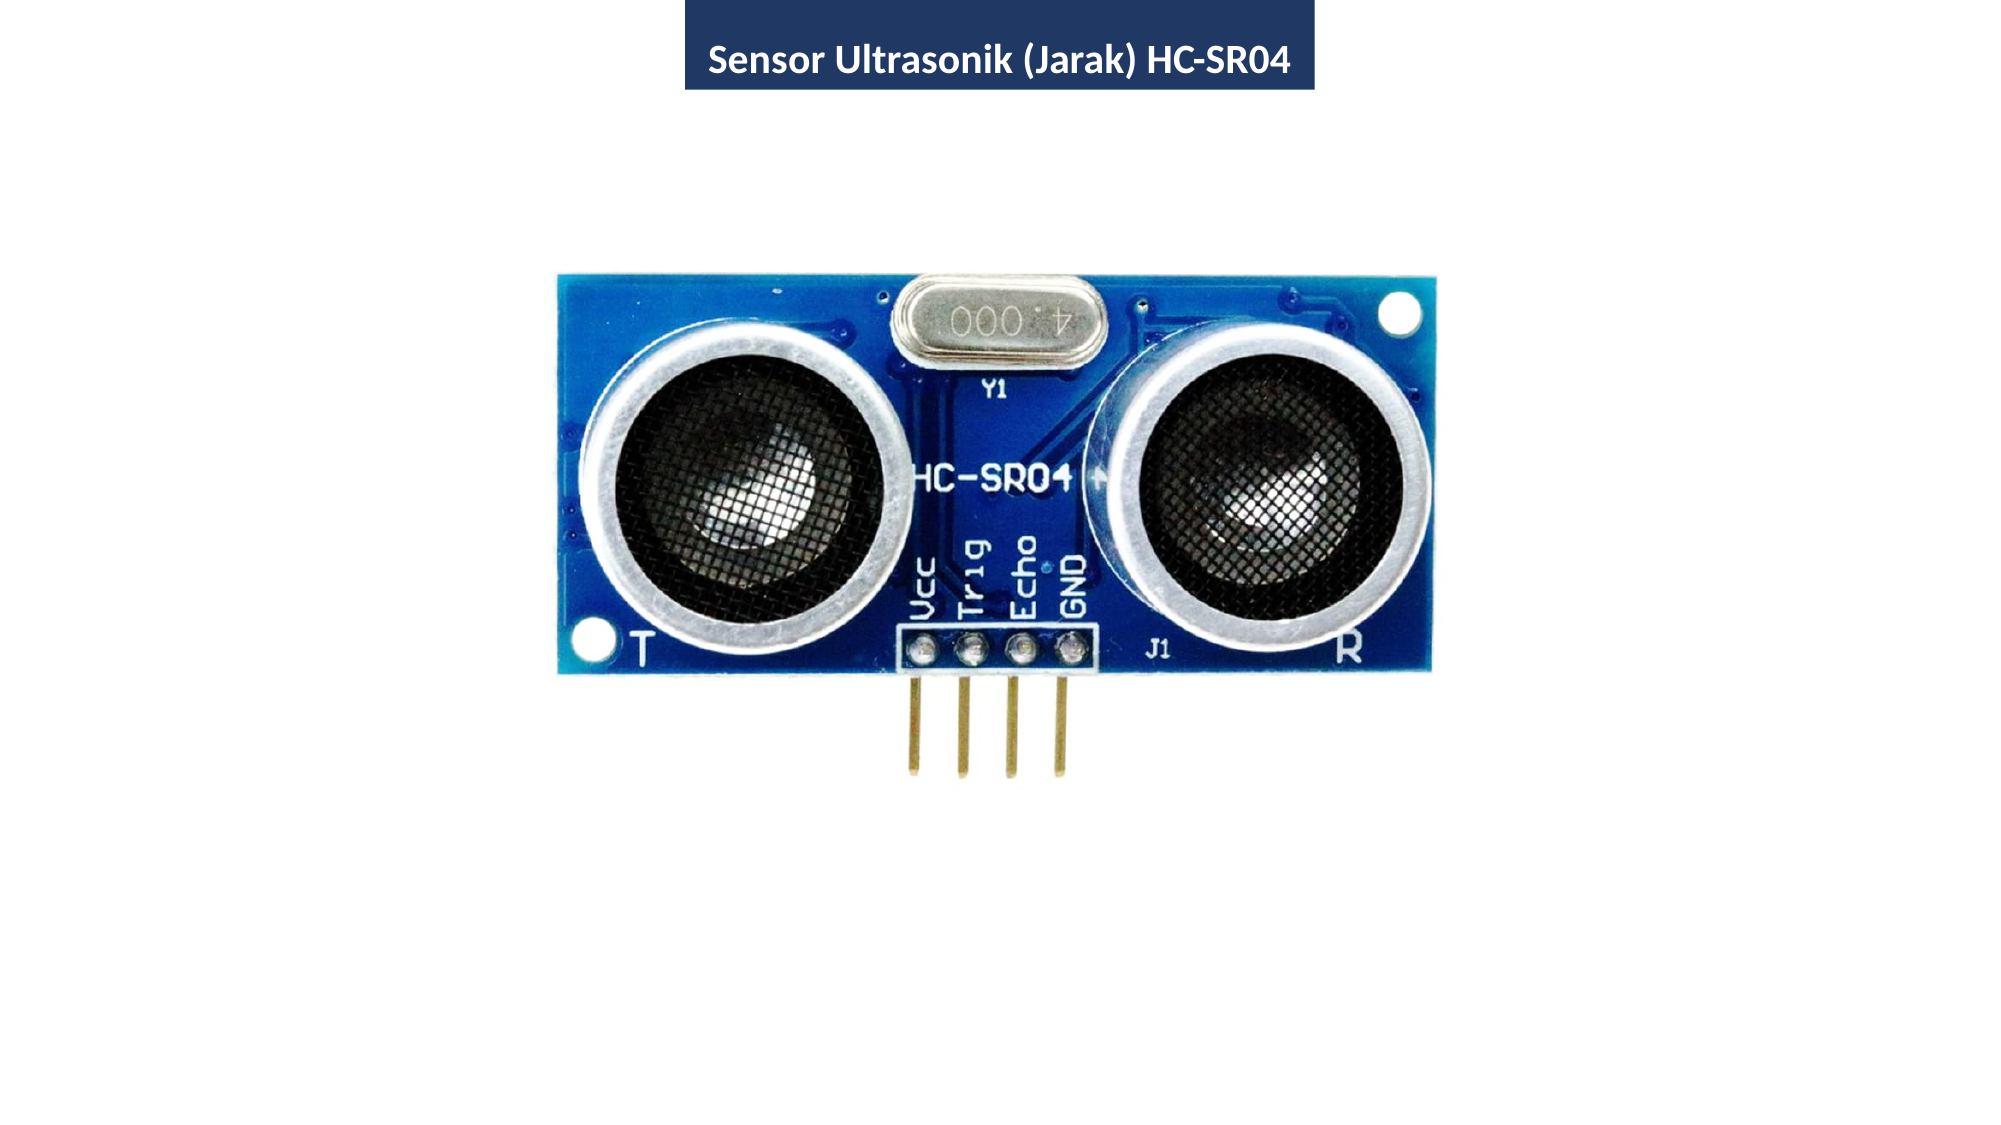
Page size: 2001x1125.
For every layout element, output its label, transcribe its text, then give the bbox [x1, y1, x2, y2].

text_box Sensor Ultrasonik (Jarak) HC-SR04 [685, 0, 1315, 90]
picture [515, 249, 1485, 795]
